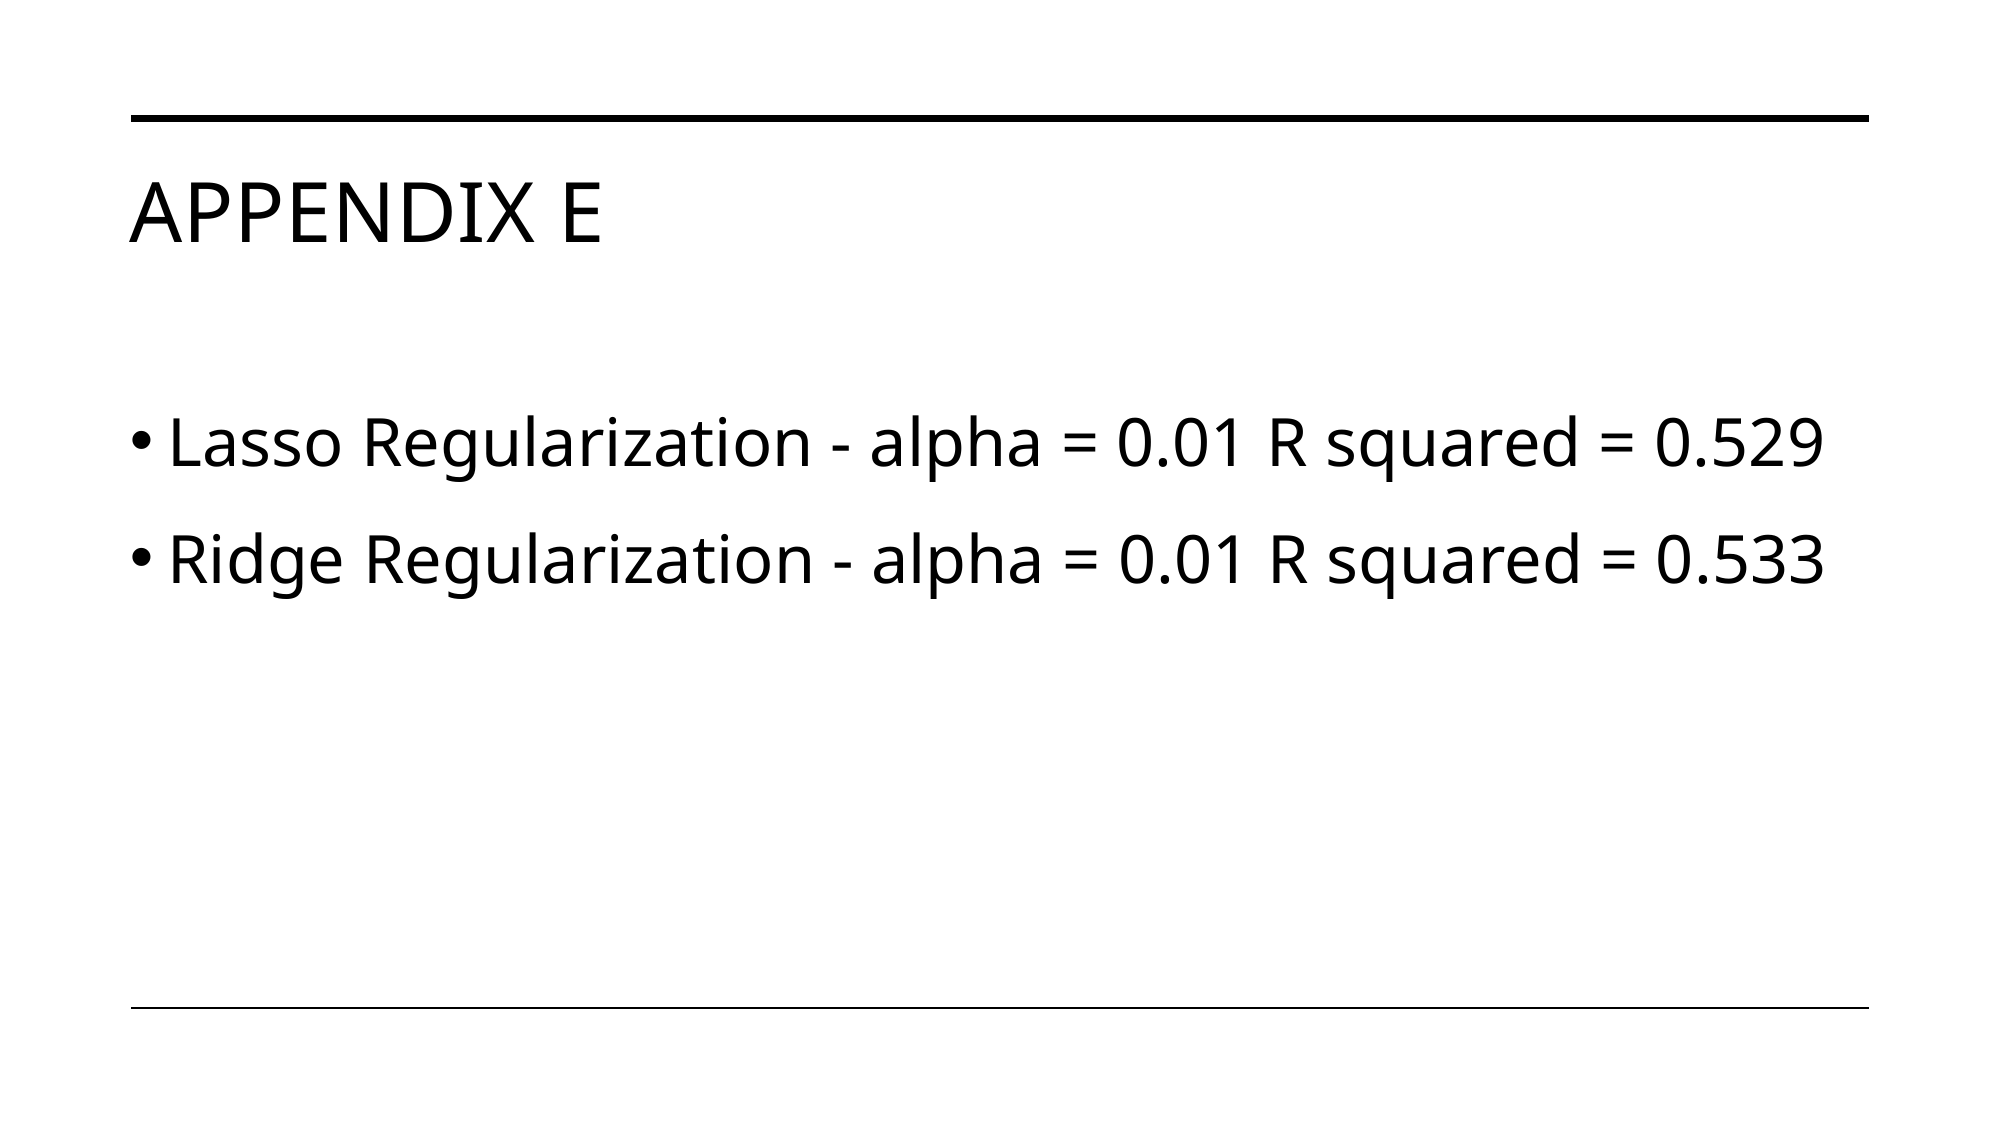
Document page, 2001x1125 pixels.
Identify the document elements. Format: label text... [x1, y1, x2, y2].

list Lasso Regularization - alpha = 0.01 R squared = 0.529 Ridge Regularization - alpha = 0.01 R squared = 0.533 [114, 376, 1869, 973]
title Appendix e [114, 151, 1869, 376]
